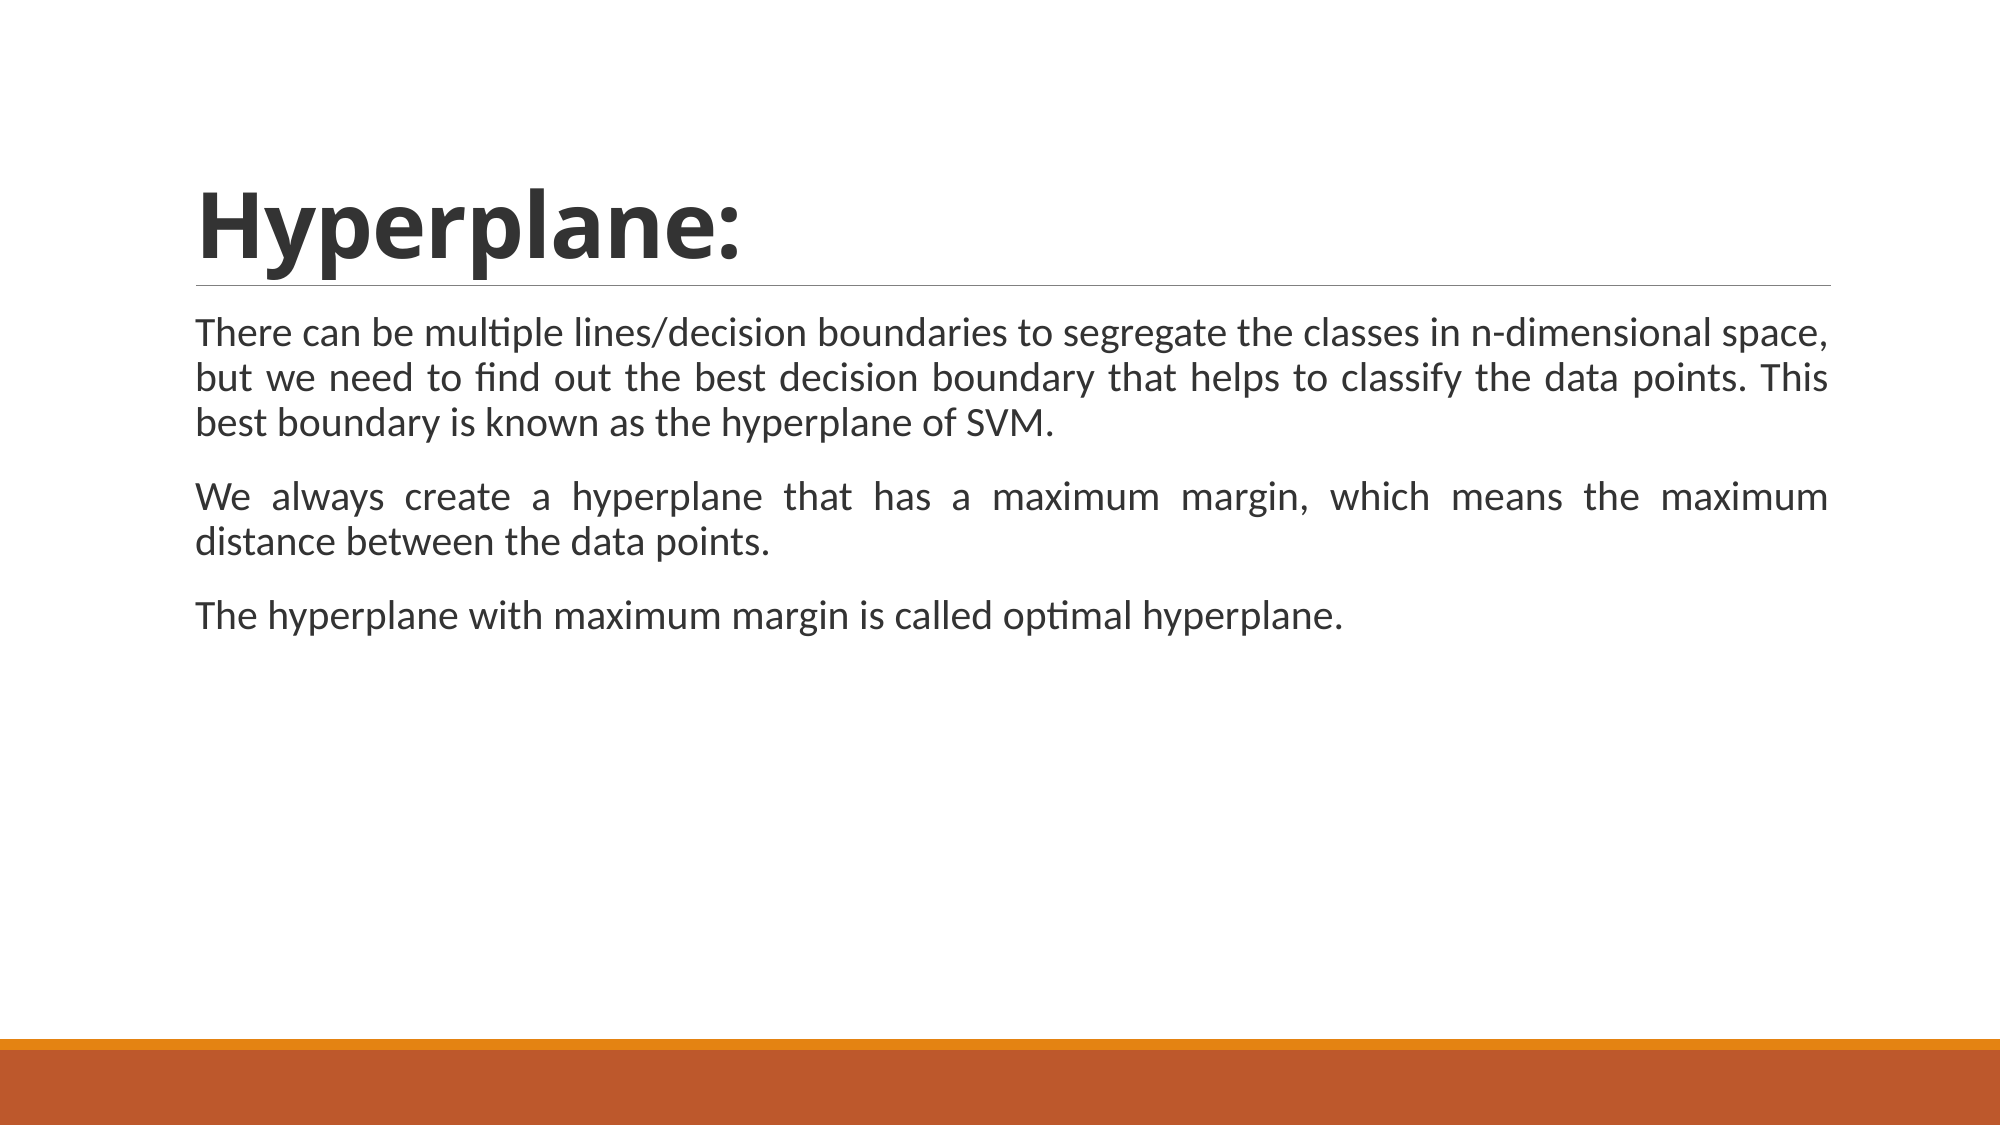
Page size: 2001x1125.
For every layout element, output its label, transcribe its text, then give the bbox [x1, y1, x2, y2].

title Hyperplane: [180, 47, 1830, 285]
list There can be multiple lines/decision boundaries to segregate the classes in n-dimensional space, but we need to find out the best decision boundary that helps to classify the data points. This best boundary is known as the hyperplane of SVM. We always create a hyperplane that has a maximum margin, which means the maximum distance between the data points. The hyperplane with maximum margin is called optimal hyperplane. [180, 302, 1830, 963]
